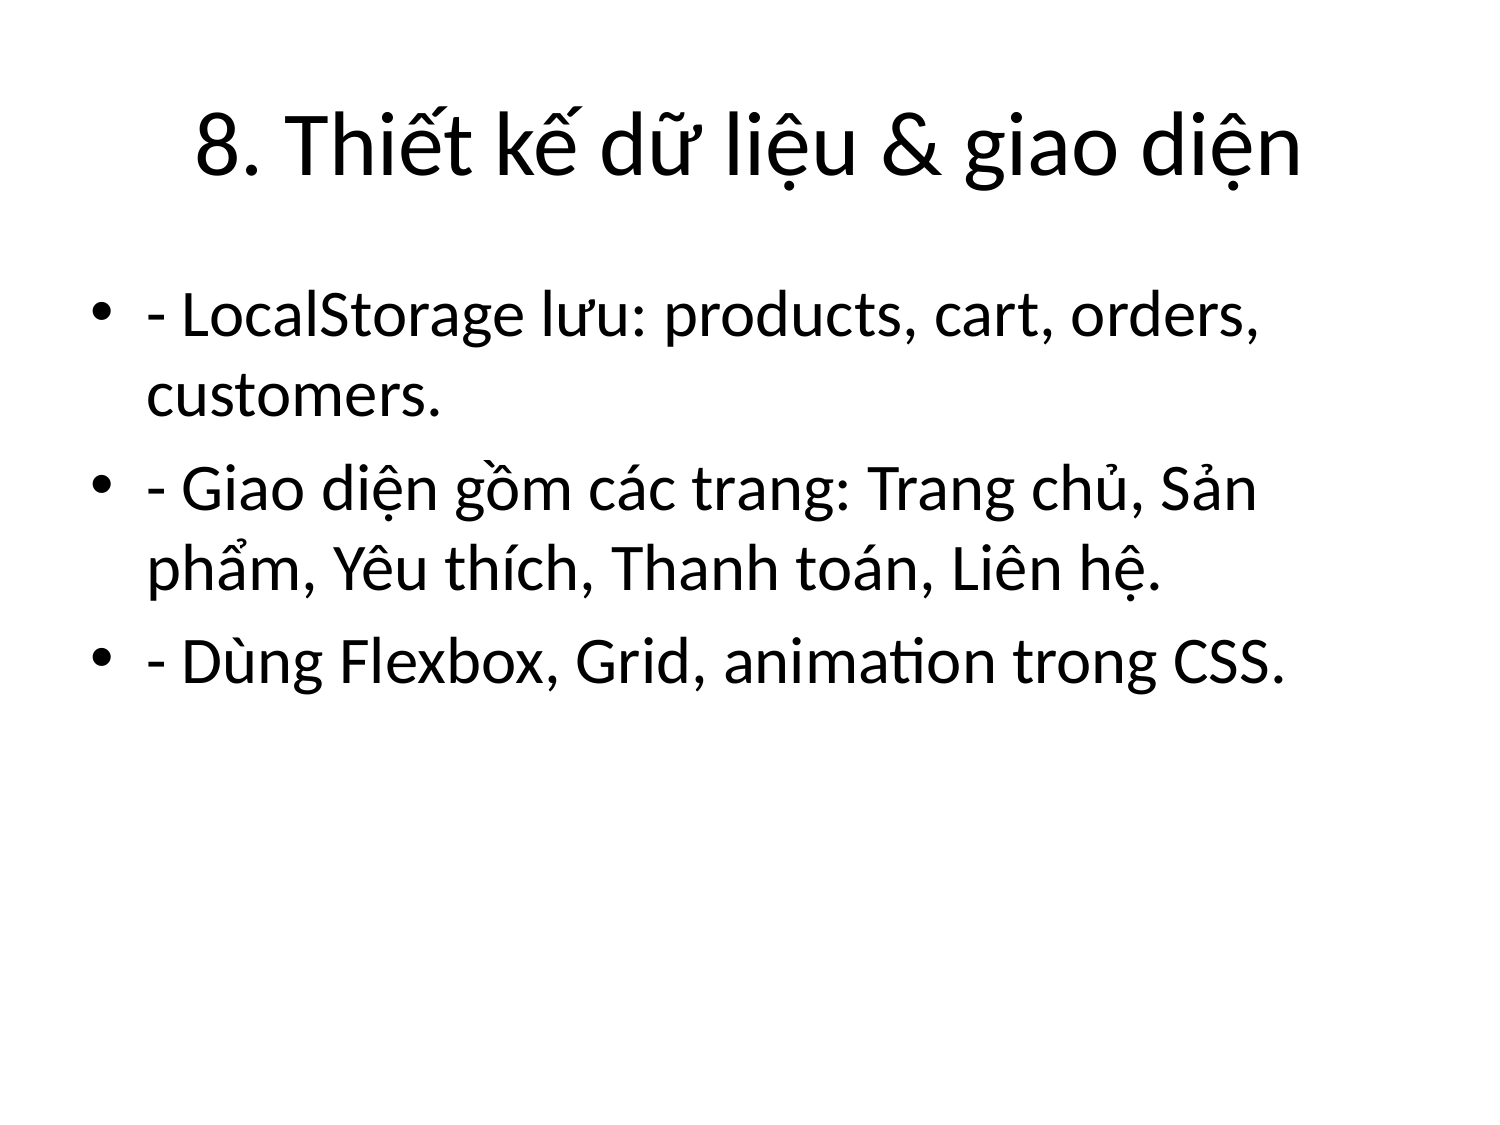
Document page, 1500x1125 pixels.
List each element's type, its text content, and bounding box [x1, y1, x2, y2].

list - LocalStorage lưu: products, cart, orders, customers. - Giao diện gồm các trang: Trang chủ, Sản phẩm, Yêu thích, Thanh toán, Liên hệ. - Dùng Flexbox, Grid, animation trong CSS. [75, 262, 1425, 1005]
title 8. Thiết kế dữ liệu & giao diện [75, 45, 1425, 233]
